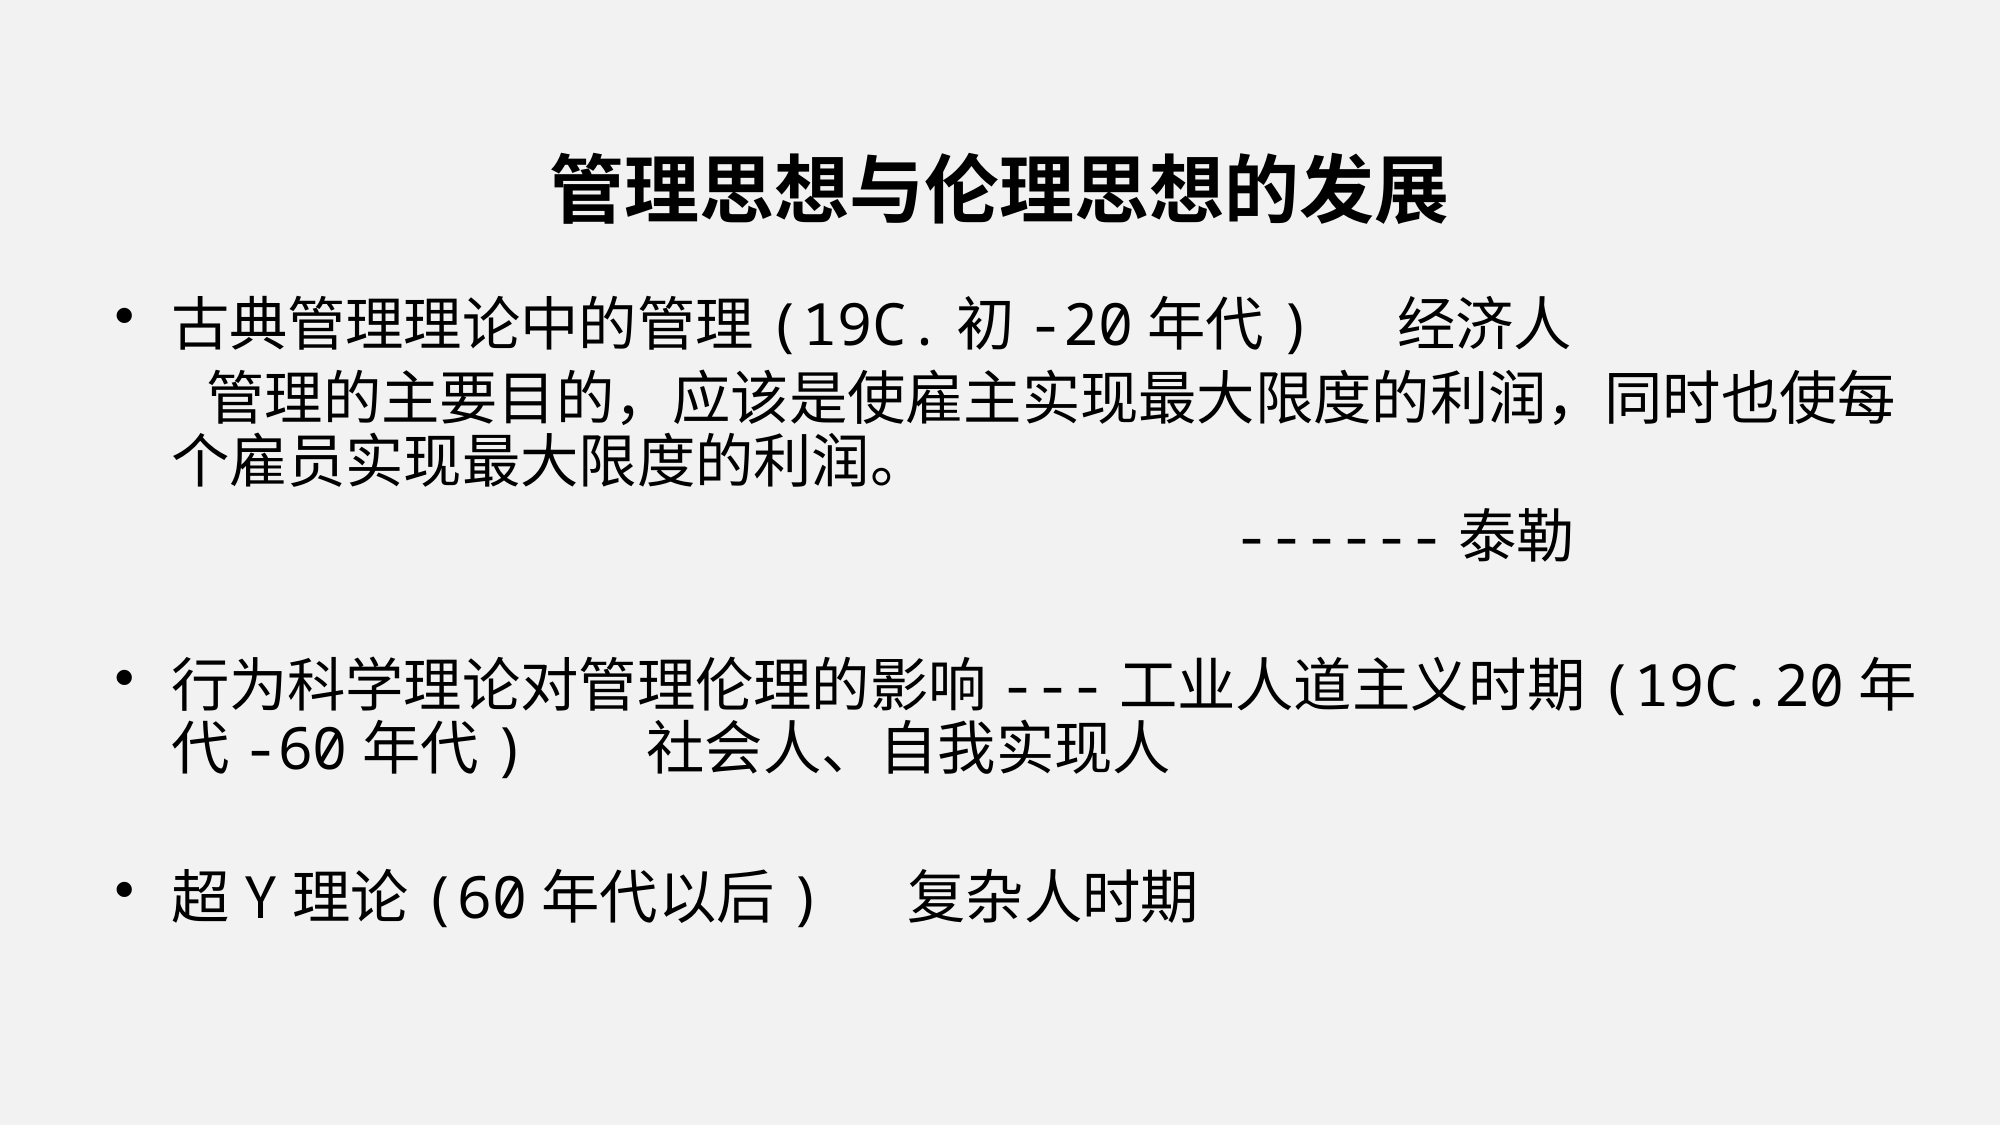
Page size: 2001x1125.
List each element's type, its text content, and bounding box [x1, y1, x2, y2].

text_box 管理思想与伦理思想的发展 [99, 74, 1900, 300]
text_box 古典管理理论中的管理(19C.初-20年代) 经济人 管理的主要目的，应该是使雇主实现最大限度的利润，同时也使每个雇员实现最大限度的利润。 ------泰勒 行为科学理论对管理伦理的影响---工业人道主义时期(19C.20年代-60年代) 社会人、自我实现人 超Y理论(60年代以后) 复杂人时期 [99, 287, 1945, 963]
